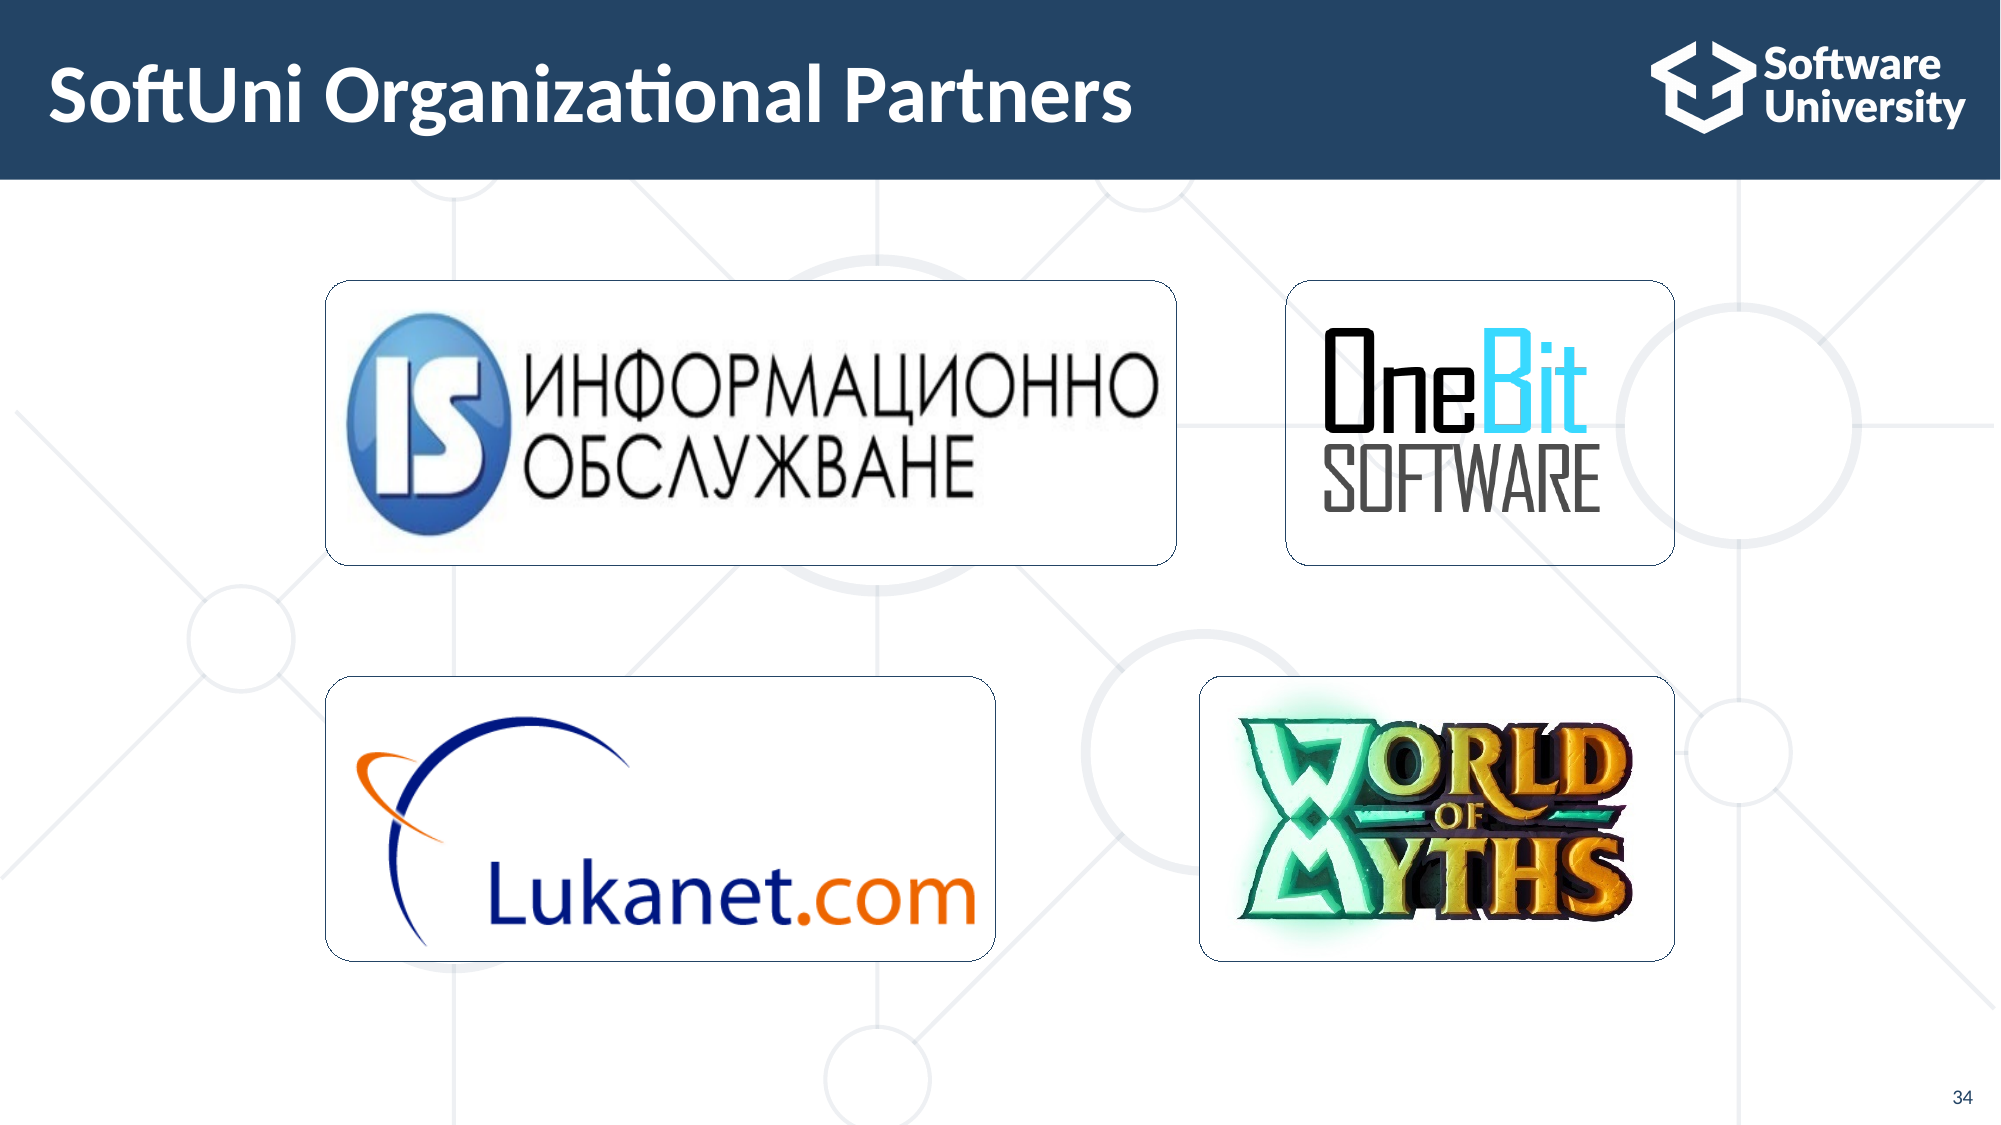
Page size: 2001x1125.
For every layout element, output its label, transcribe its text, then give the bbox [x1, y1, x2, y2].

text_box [324, 280, 1675, 962]
slide_number 34 [1927, 1067, 1989, 1117]
title SoftUni Organizational Partners [31, 16, 1625, 162]
picture [1651, 41, 1966, 134]
